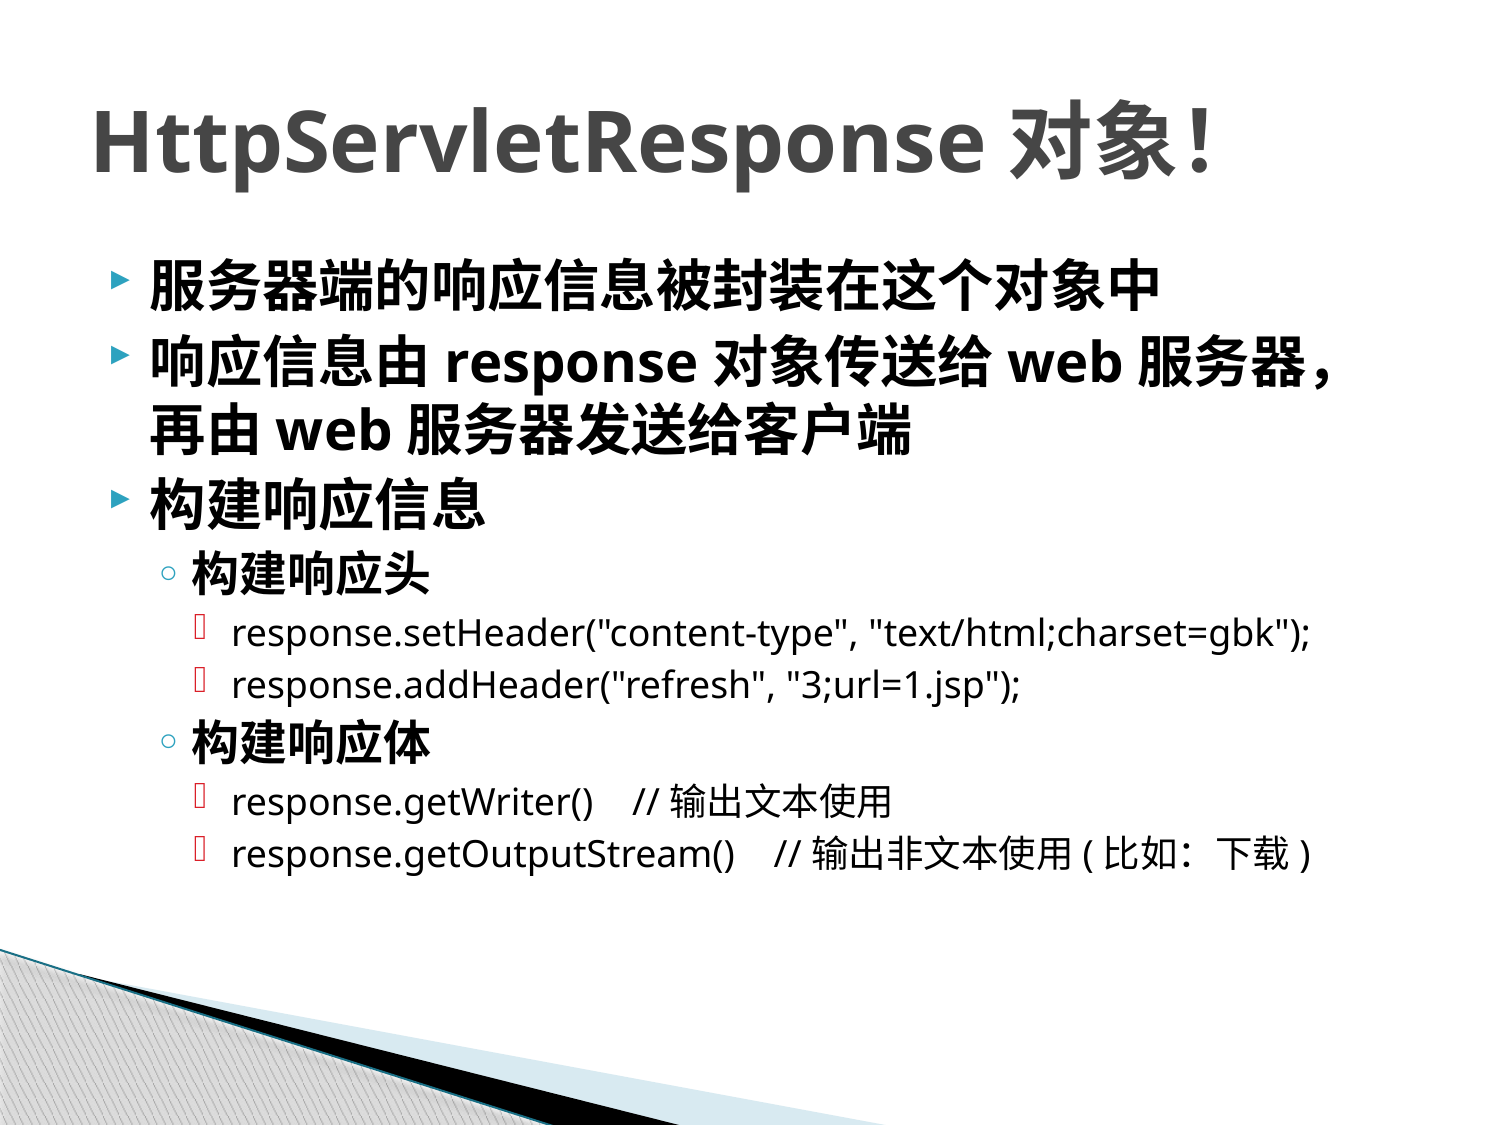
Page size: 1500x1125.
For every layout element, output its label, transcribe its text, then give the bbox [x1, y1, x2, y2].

title HttpServletResponse对象！ [75, 45, 1425, 233]
list 服务器端的响应信息被封装在这个对象中 响应信息由response对象传送给web服务器，再由web服务器发送给客户端 构建响应信息 构建响应头 response.setHeader("content-type", "text/html;charset=gbk"); response.addHeader("refresh", "3;url=1.jsp"); 构建响应体 response.getWriter() //输出文本使用 response.getOutputStream() //输出非文本使用(比如：下载) [74, 242, 1426, 986]
